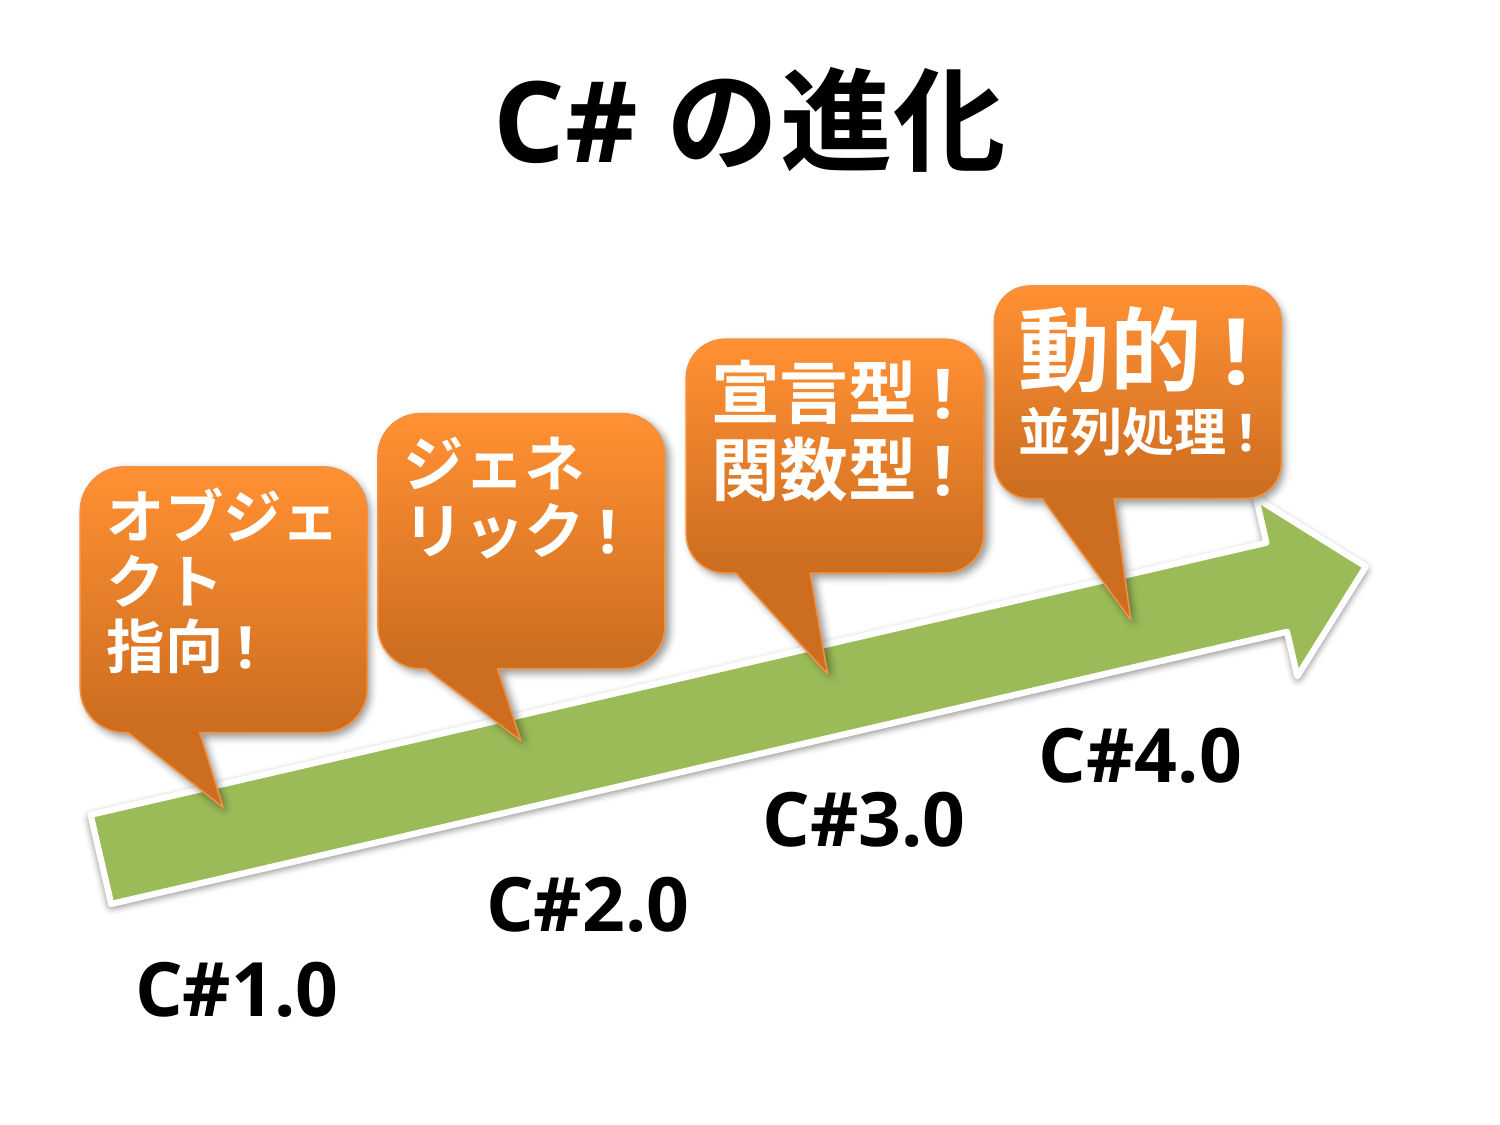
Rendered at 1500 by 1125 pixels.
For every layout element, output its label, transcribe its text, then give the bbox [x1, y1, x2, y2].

text_box [87, 503, 1369, 908]
text_box C#4.0 [1025, 700, 1257, 805]
text_box C#1.0 [121, 934, 353, 1039]
title C#の進化 [23, 23, 1477, 211]
text_box 宣言型! 関数型! [685, 338, 985, 675]
text_box オブジェクト 指向! [79, 466, 369, 809]
text_box C#2.0 [472, 849, 704, 954]
text_box C#3.0 [748, 764, 980, 868]
text_box 動的! 並列処理! [993, 285, 1283, 621]
text_box ジェネリック! [377, 412, 666, 742]
